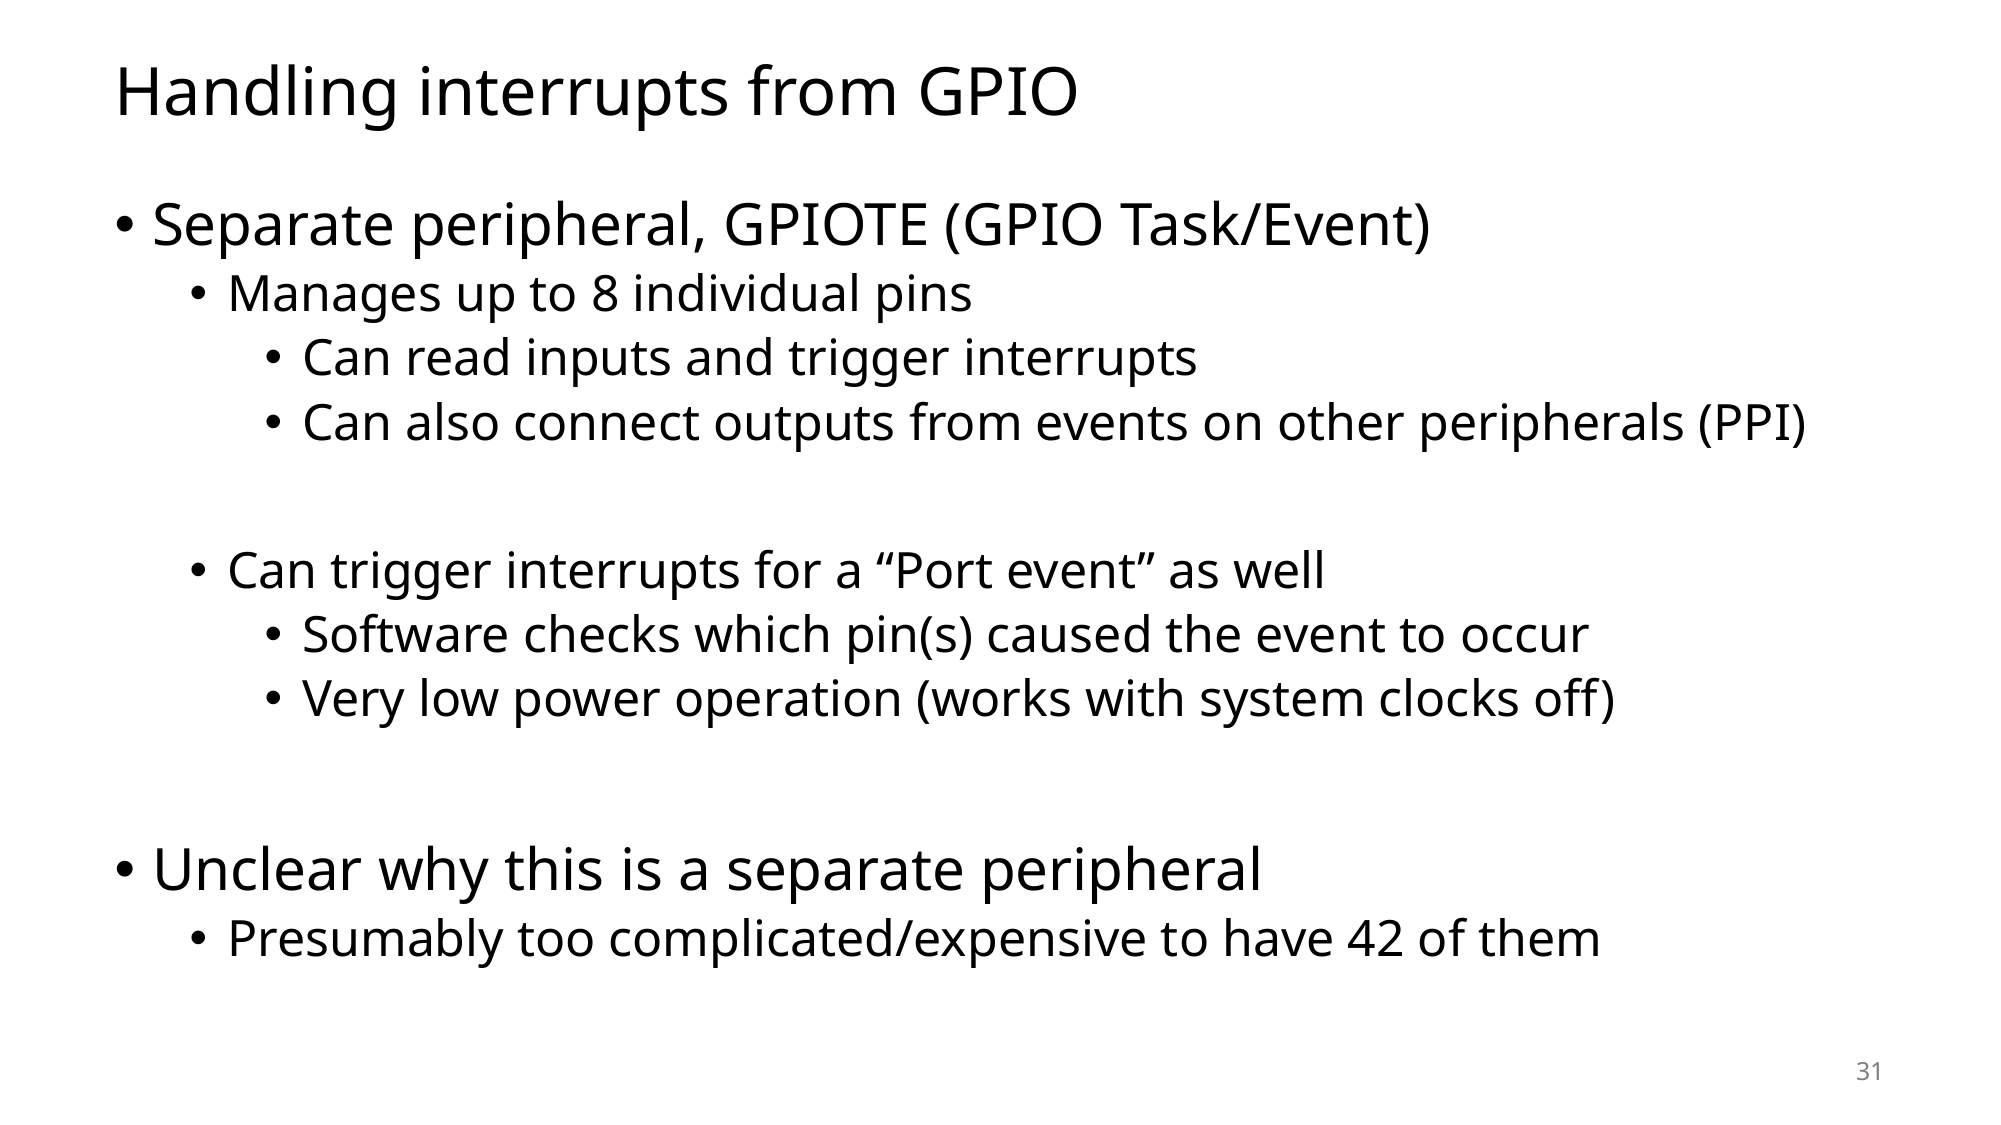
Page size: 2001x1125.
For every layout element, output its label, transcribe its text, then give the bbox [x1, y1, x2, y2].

list Separate peripheral, GPIOTE (GPIO Task/Event) Manages up to 8 individual pins Can read inputs and trigger interrupts Can also connect outputs from events on other peripherals (PPI) Can trigger interrupts for a “Port event” as well Software checks which pin(s) caused the event to occur Very low power operation (works with system clocks off) Unclear why this is a separate peripheral Presumably too complicated/expensive to have 42 of them [99, 187, 1900, 1013]
slide_number 31 [1749, 1042, 1900, 1103]
title Handling interrupts from GPIO [99, 37, 1900, 150]
